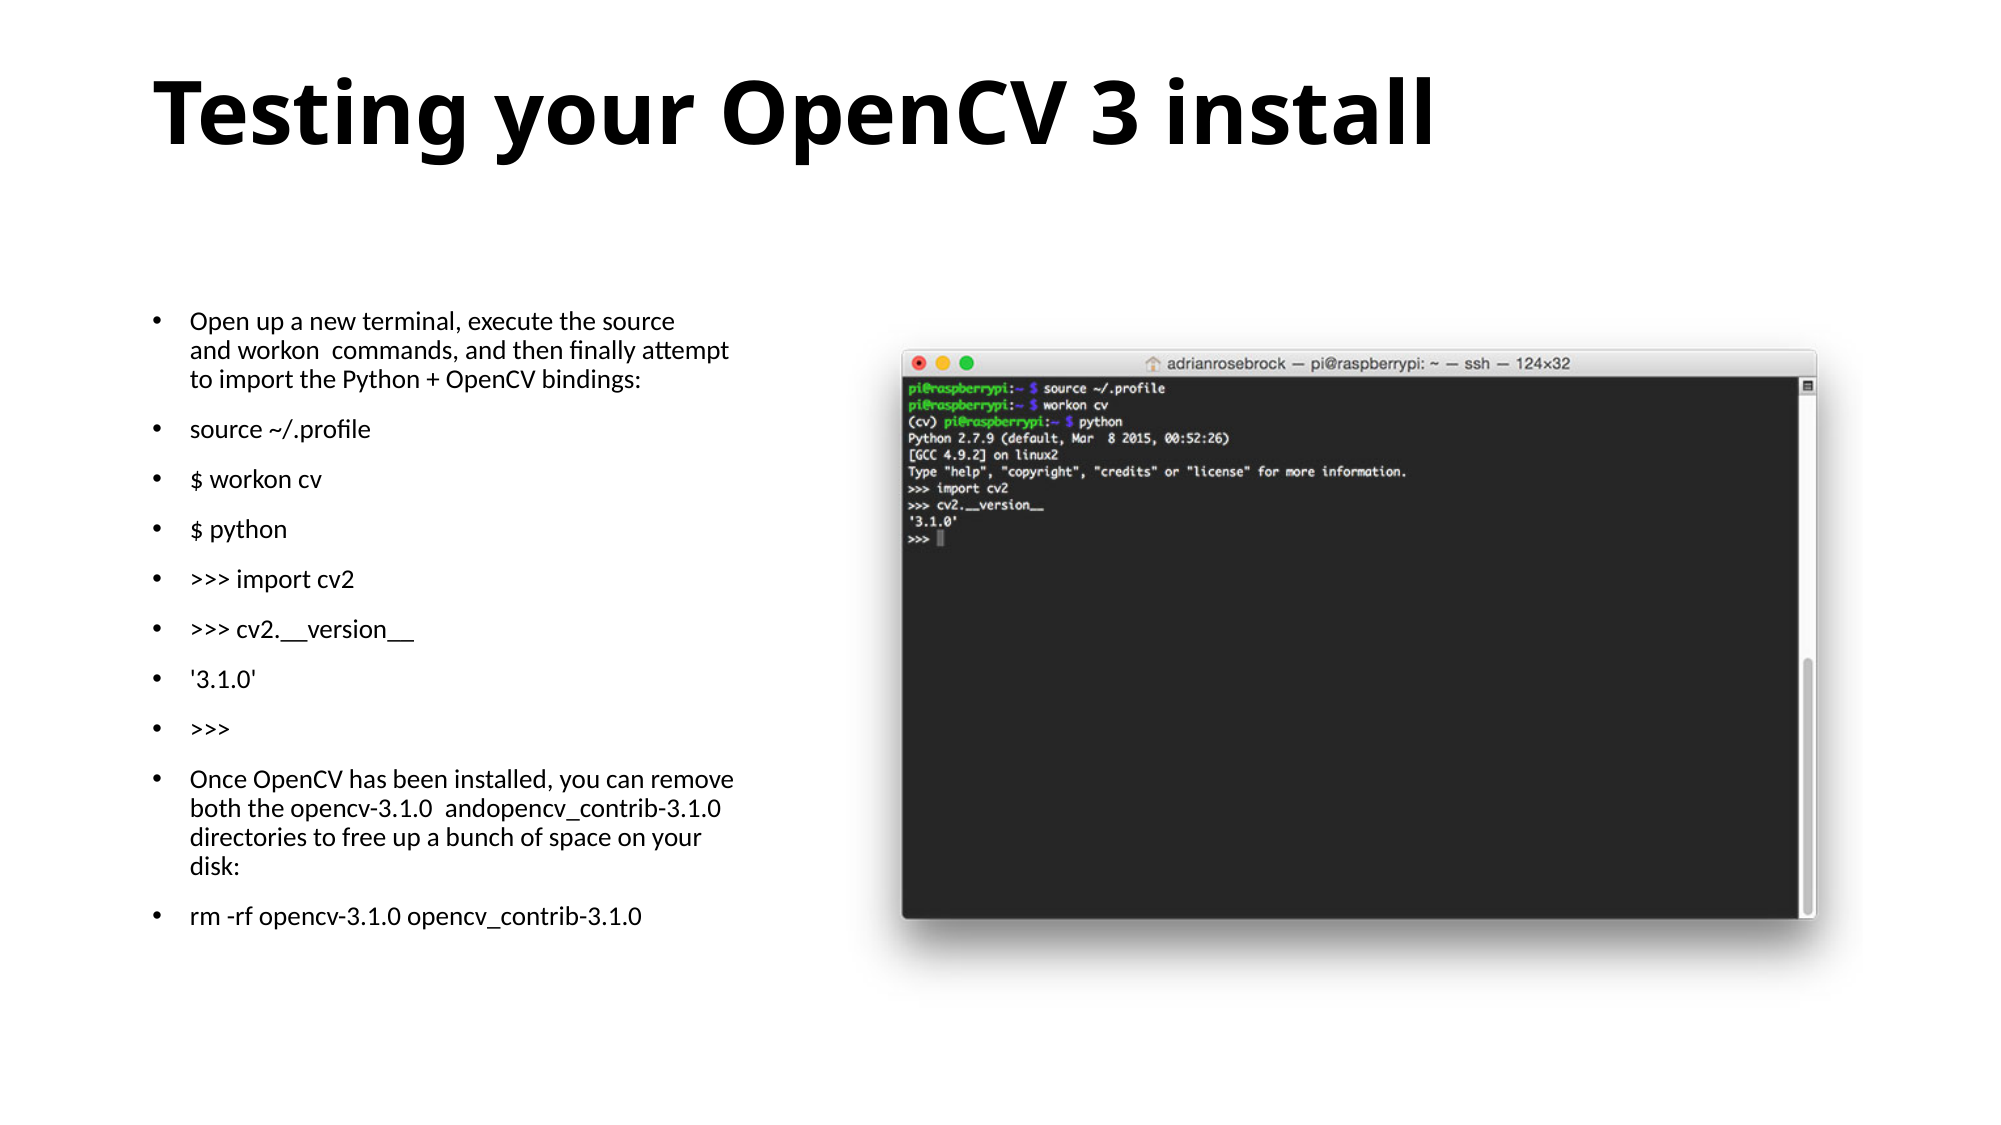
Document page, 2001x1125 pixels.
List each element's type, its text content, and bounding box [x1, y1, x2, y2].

title Testing your OpenCV 3 install [137, 59, 1863, 278]
list Open up a new terminal, execute the source and workon commands, and then finally attempt to import the Python + OpenCV bindings: source ~/.profile $ workon cv $ python >>> import cv2 >>> cv2.__version__ '3.1.0' >>> Once OpenCV has been installed, you can remove both the opencv-3.1.0 andopencv_contrib-3.1.0 directories to free up a bunch of space on your disk: rm -rf opencv-3.1.0 opencv_contrib-3.1.0 [137, 299, 761, 1014]
picture [839, 312, 1863, 1014]
